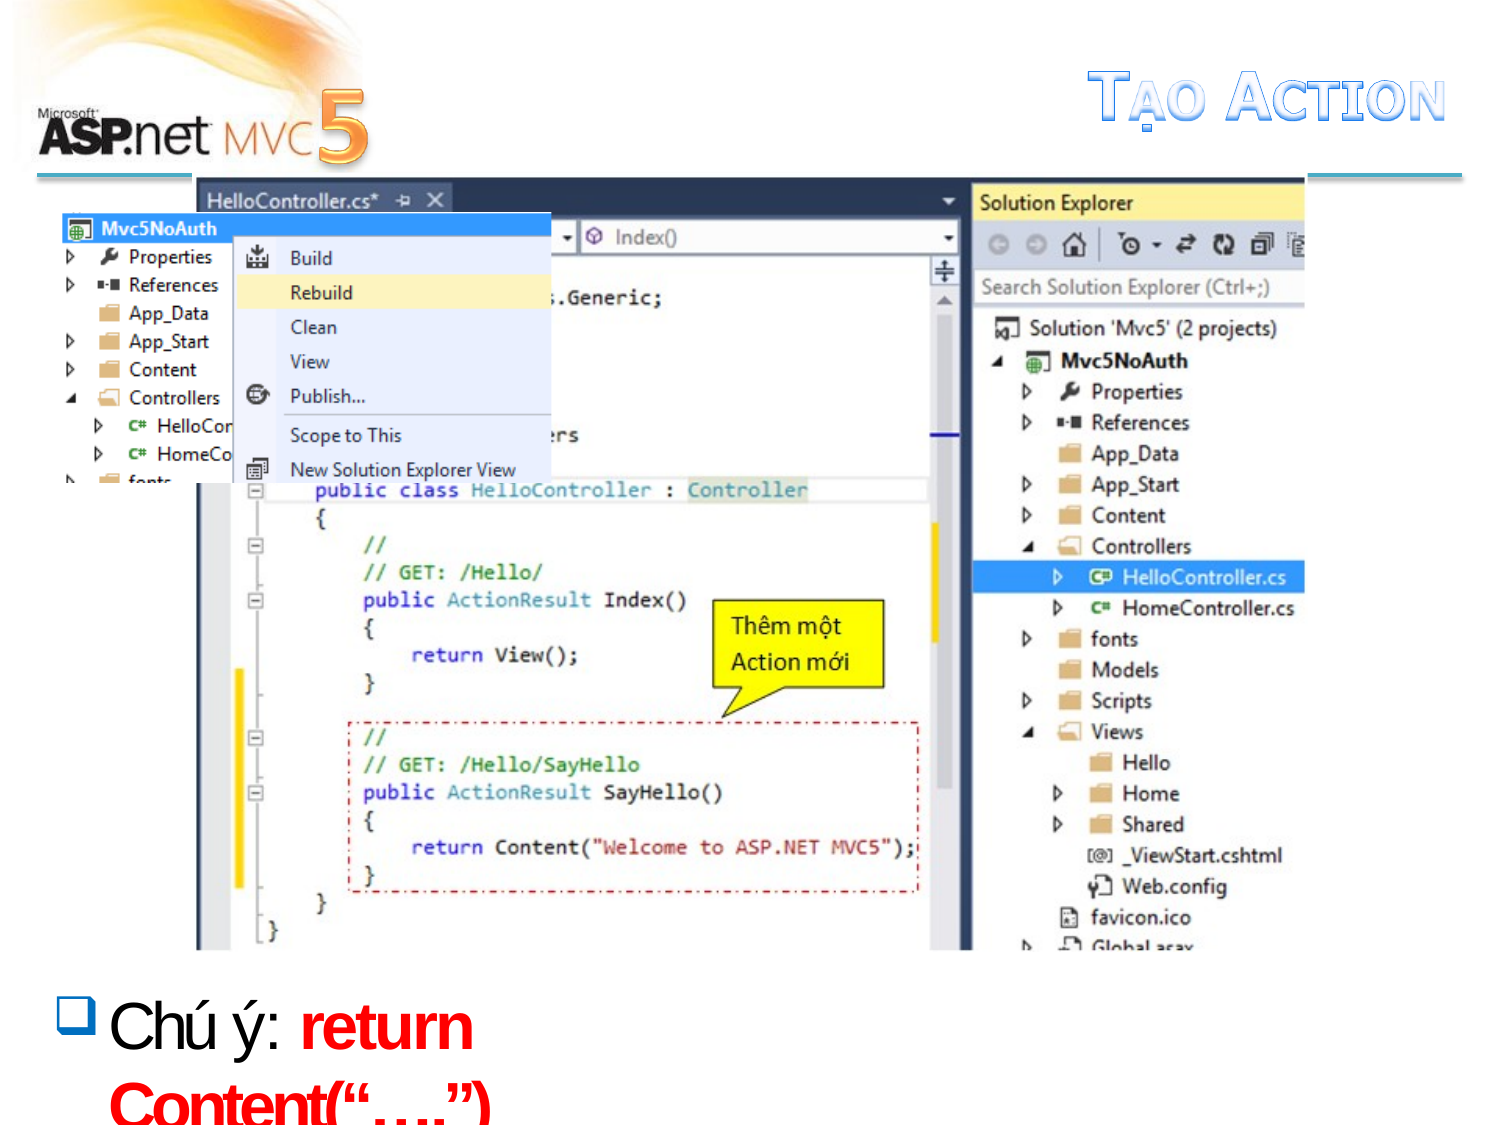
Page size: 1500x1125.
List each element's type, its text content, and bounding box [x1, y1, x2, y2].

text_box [12, 0, 1480, 952]
text_box Chú ý: return Content(“….”) [50, 980, 866, 1125]
